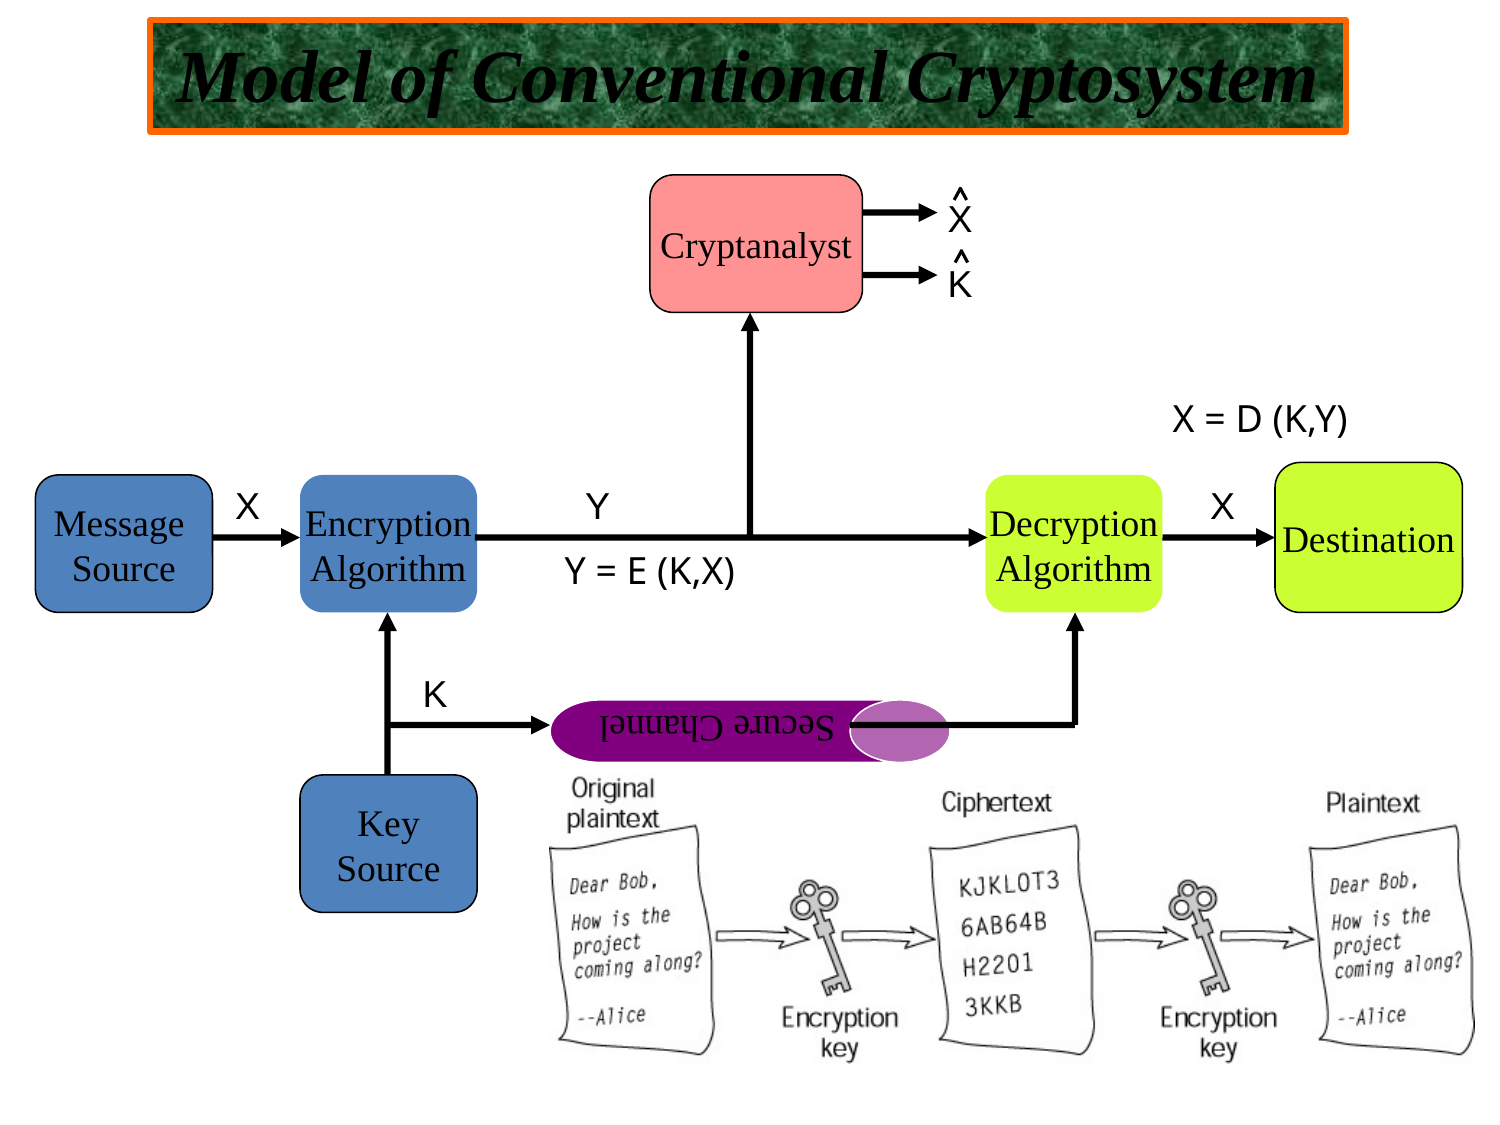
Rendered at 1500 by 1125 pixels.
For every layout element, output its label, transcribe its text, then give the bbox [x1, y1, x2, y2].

picture [549, 774, 1476, 1064]
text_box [649, 174, 988, 385]
text_box Model of Conventional Cryptosystem [150, 20, 1346, 132]
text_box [299, 622, 1076, 913]
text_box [35, 387, 1463, 613]
